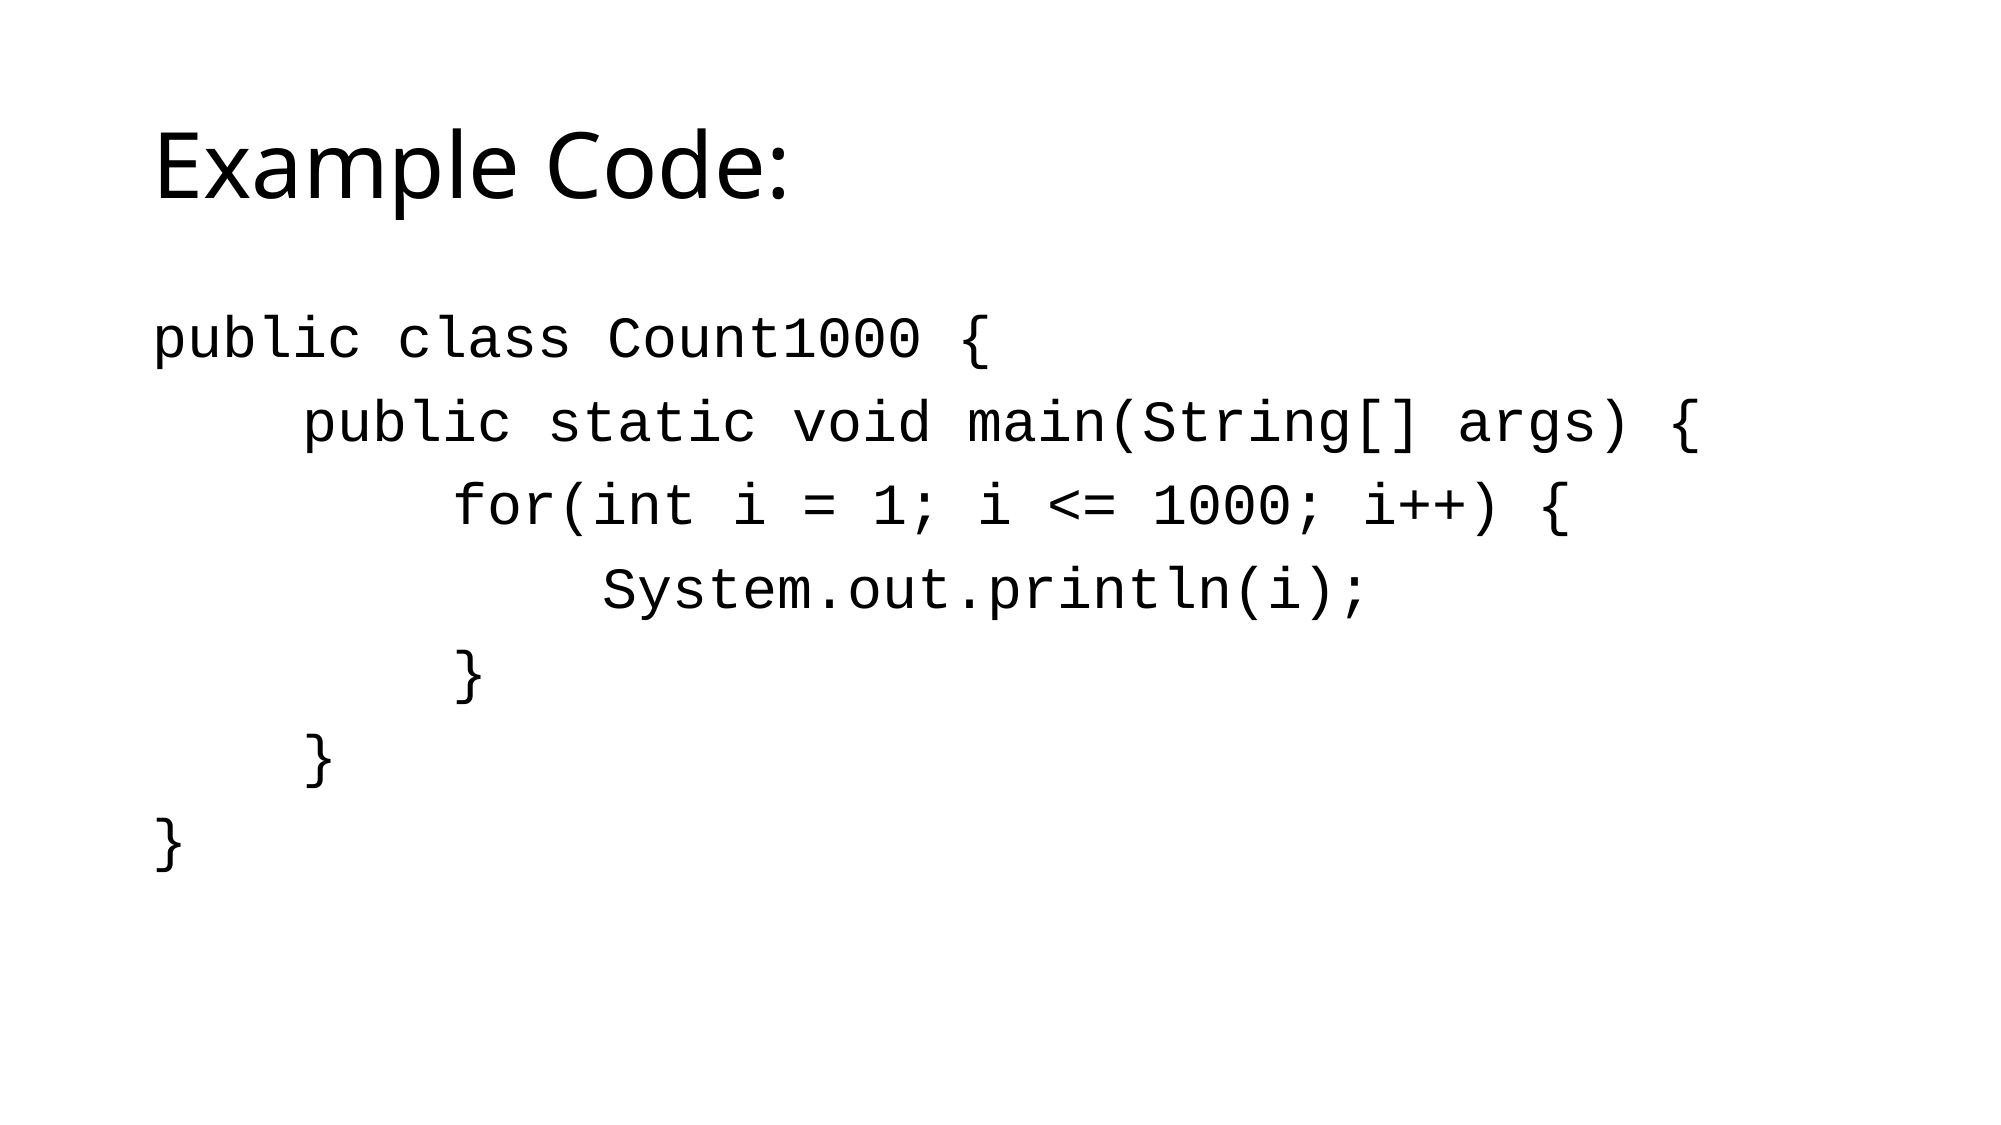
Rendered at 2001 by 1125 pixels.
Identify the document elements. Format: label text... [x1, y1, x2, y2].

title Example Code: [137, 59, 1863, 278]
list public class Count1000 { public static void main(String[] args) { for(int i = 1; i <= 1000; i++) { System.out.println(i); } } } [137, 299, 1863, 1014]
